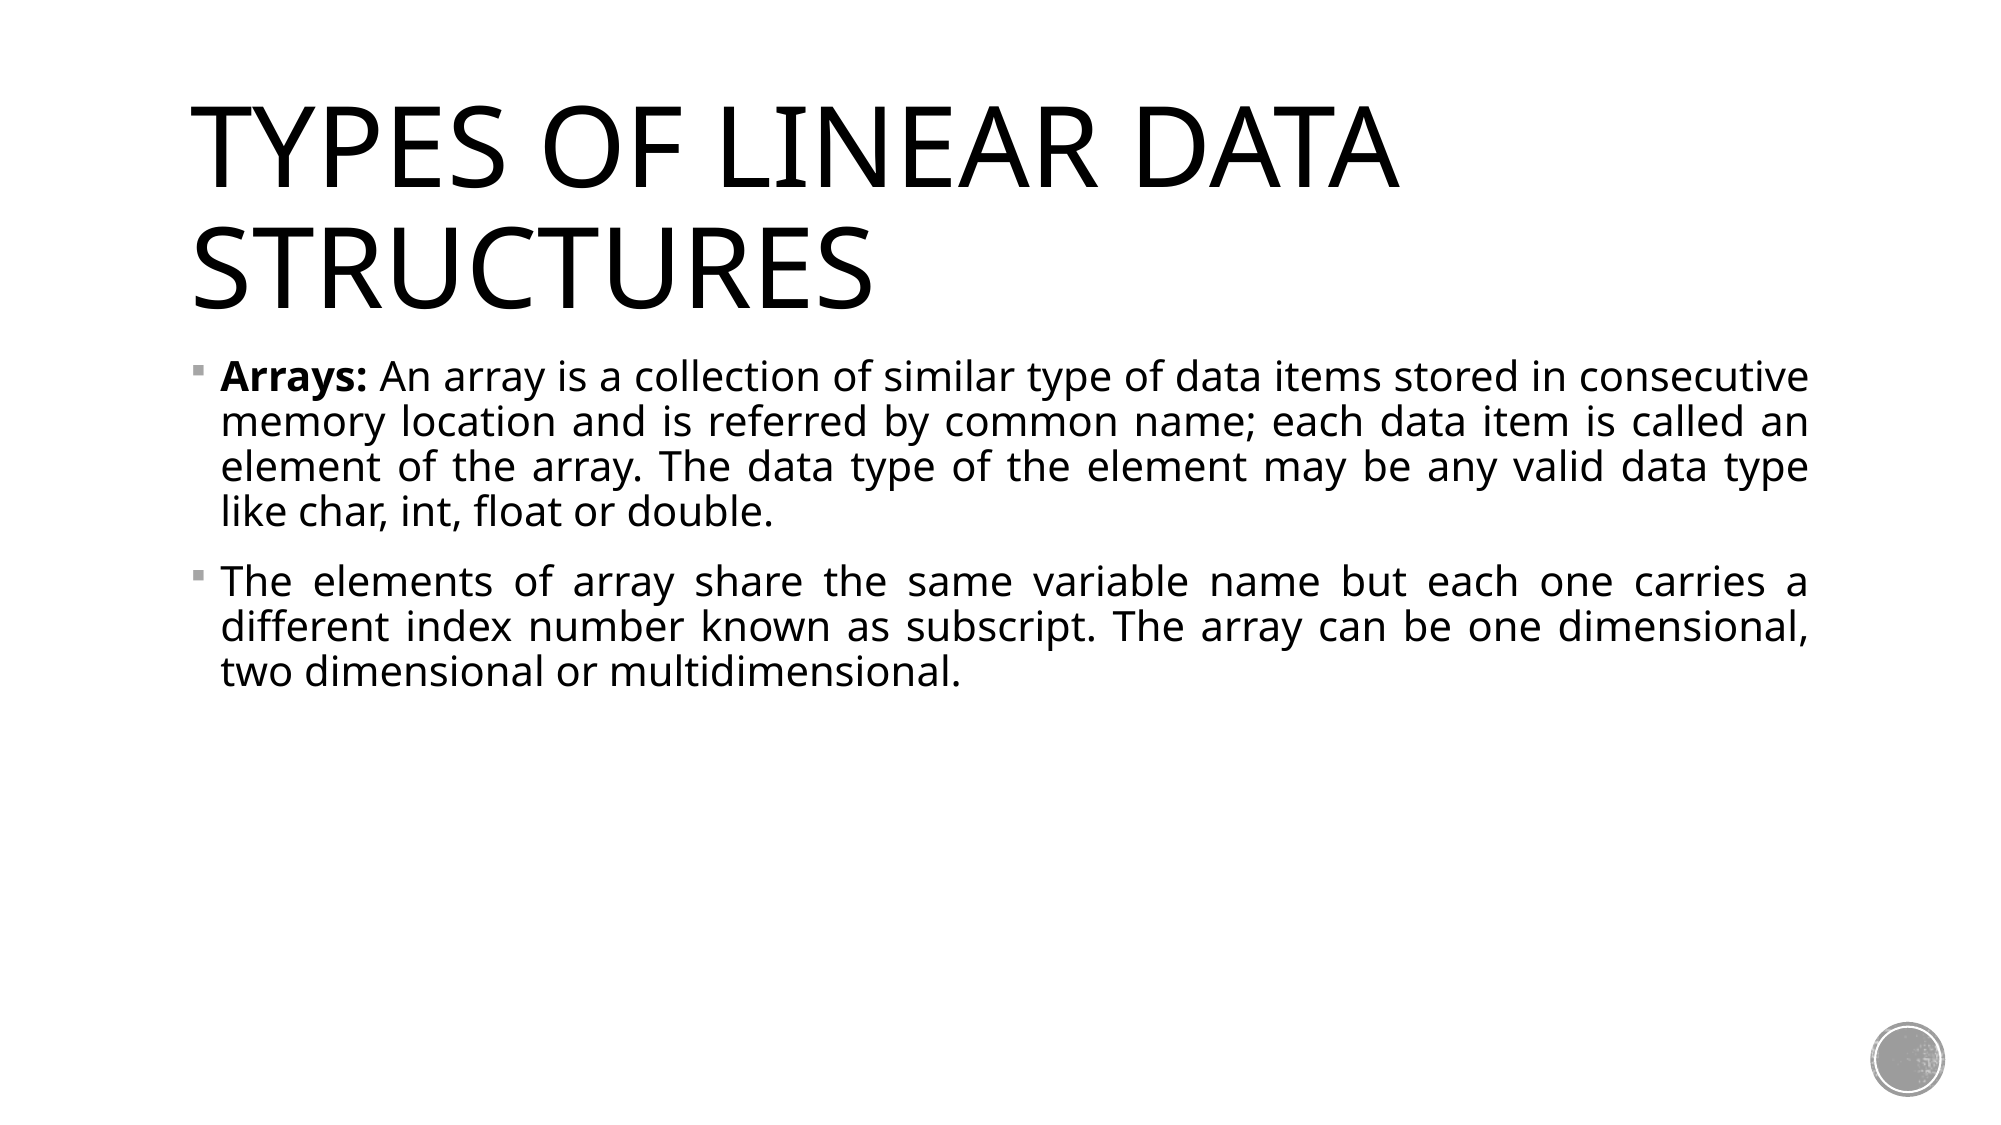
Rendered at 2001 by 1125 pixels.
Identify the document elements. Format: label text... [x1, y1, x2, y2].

list Arrays: An array is a collection of similar type of data items stored in consecutive memory location and is referred by common name; each data item is called an element of the array. The data type of the element may be any valid data type like char, int, float or double. The elements of array share the same variable name but each one carries a different index number known as subscript. The array can be one dimensional, two dimensional or multidimensional. [175, 348, 1826, 1013]
title Types of Linear Data Structures [175, 79, 1826, 344]
